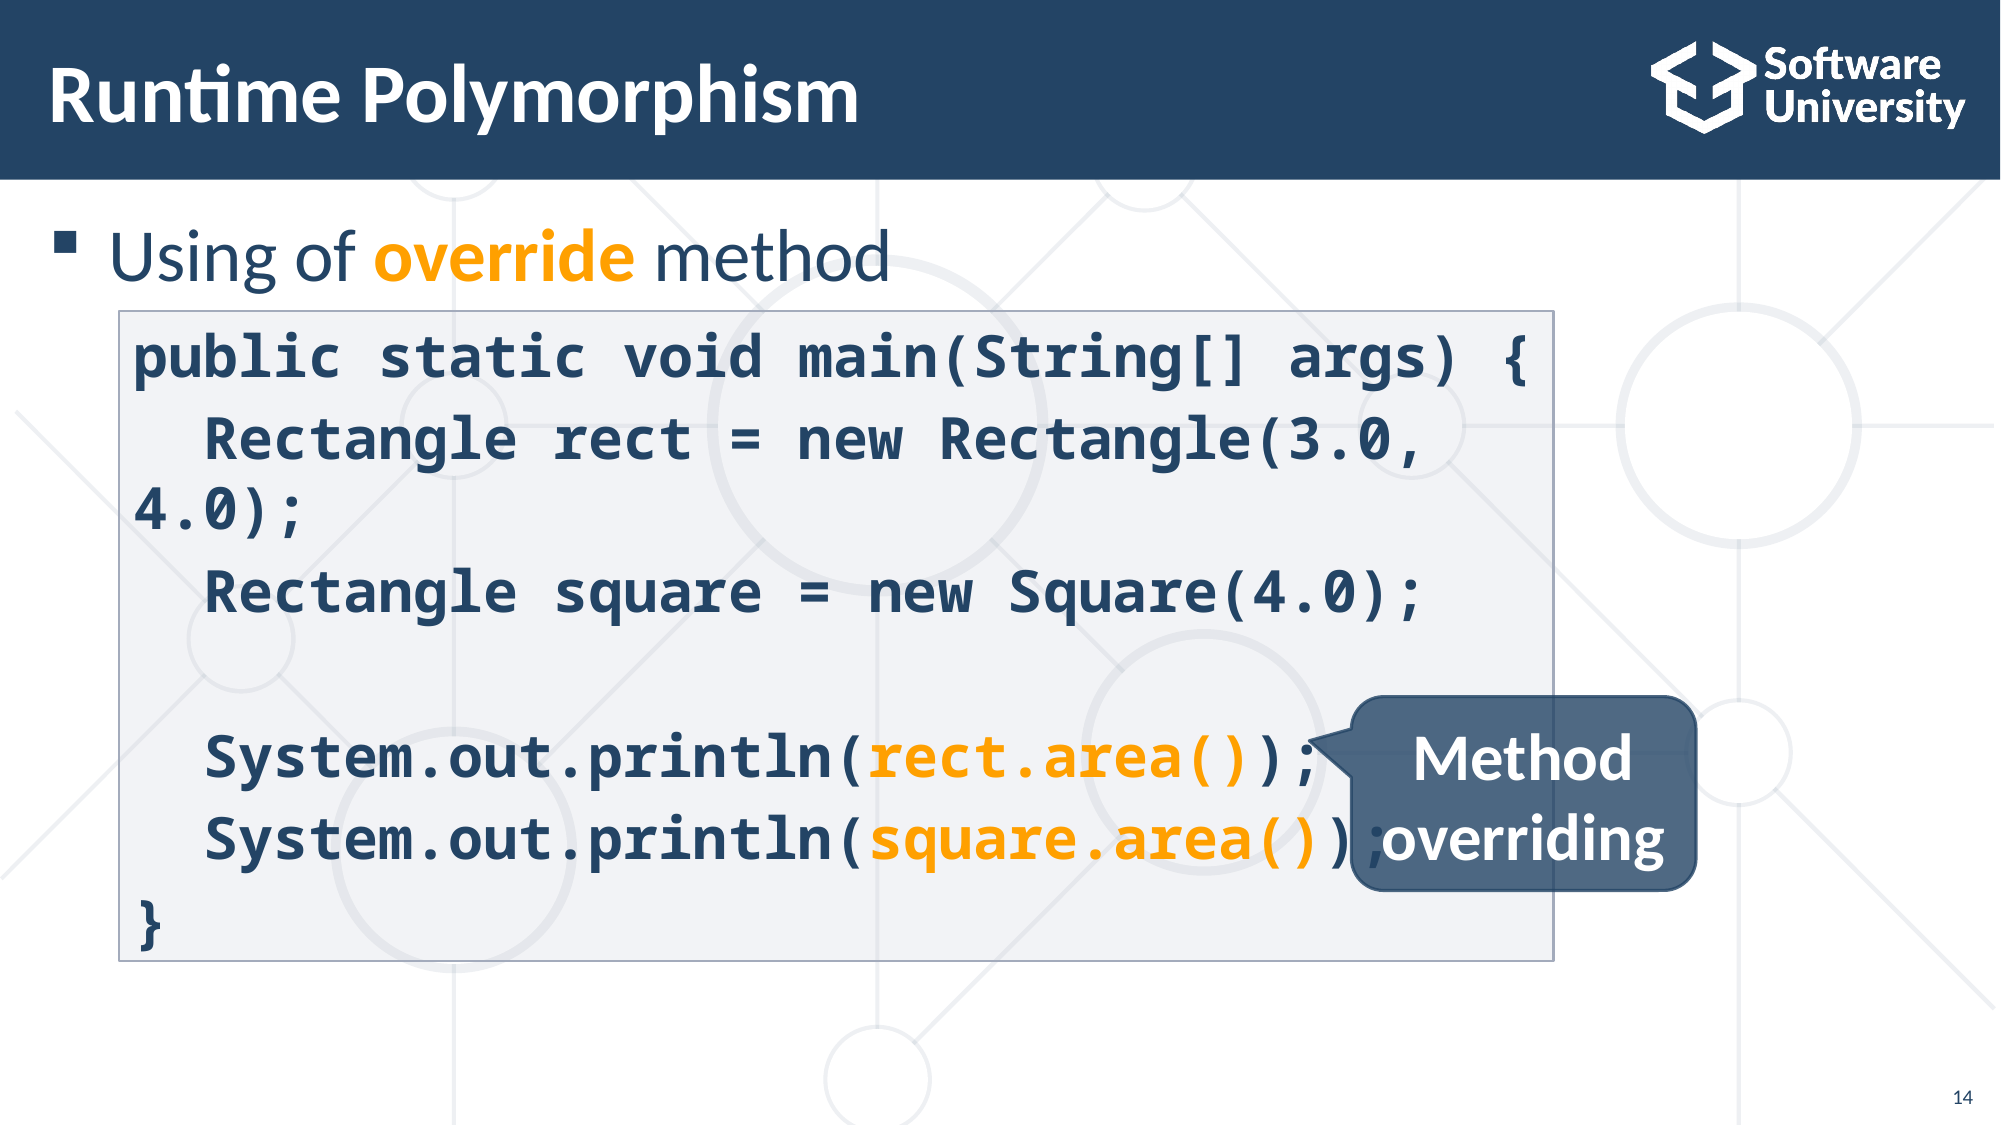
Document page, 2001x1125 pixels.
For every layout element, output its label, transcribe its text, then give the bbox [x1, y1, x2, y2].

text_box Method overriding [1307, 694, 1699, 893]
list Using of override method [31, 196, 1970, 1104]
slide_number 14 [1927, 1067, 1989, 1117]
text_box public static void main(String[] args) { Rectangle rect = new Rectangle(3.0, 4.0); Rectangle square = new Square(4.0); System.out.println(rect.area()); System.out.println(square.area()); } [118, 311, 1554, 962]
picture [1651, 41, 1966, 134]
title Runtime Polymorphism [31, 16, 1625, 162]
